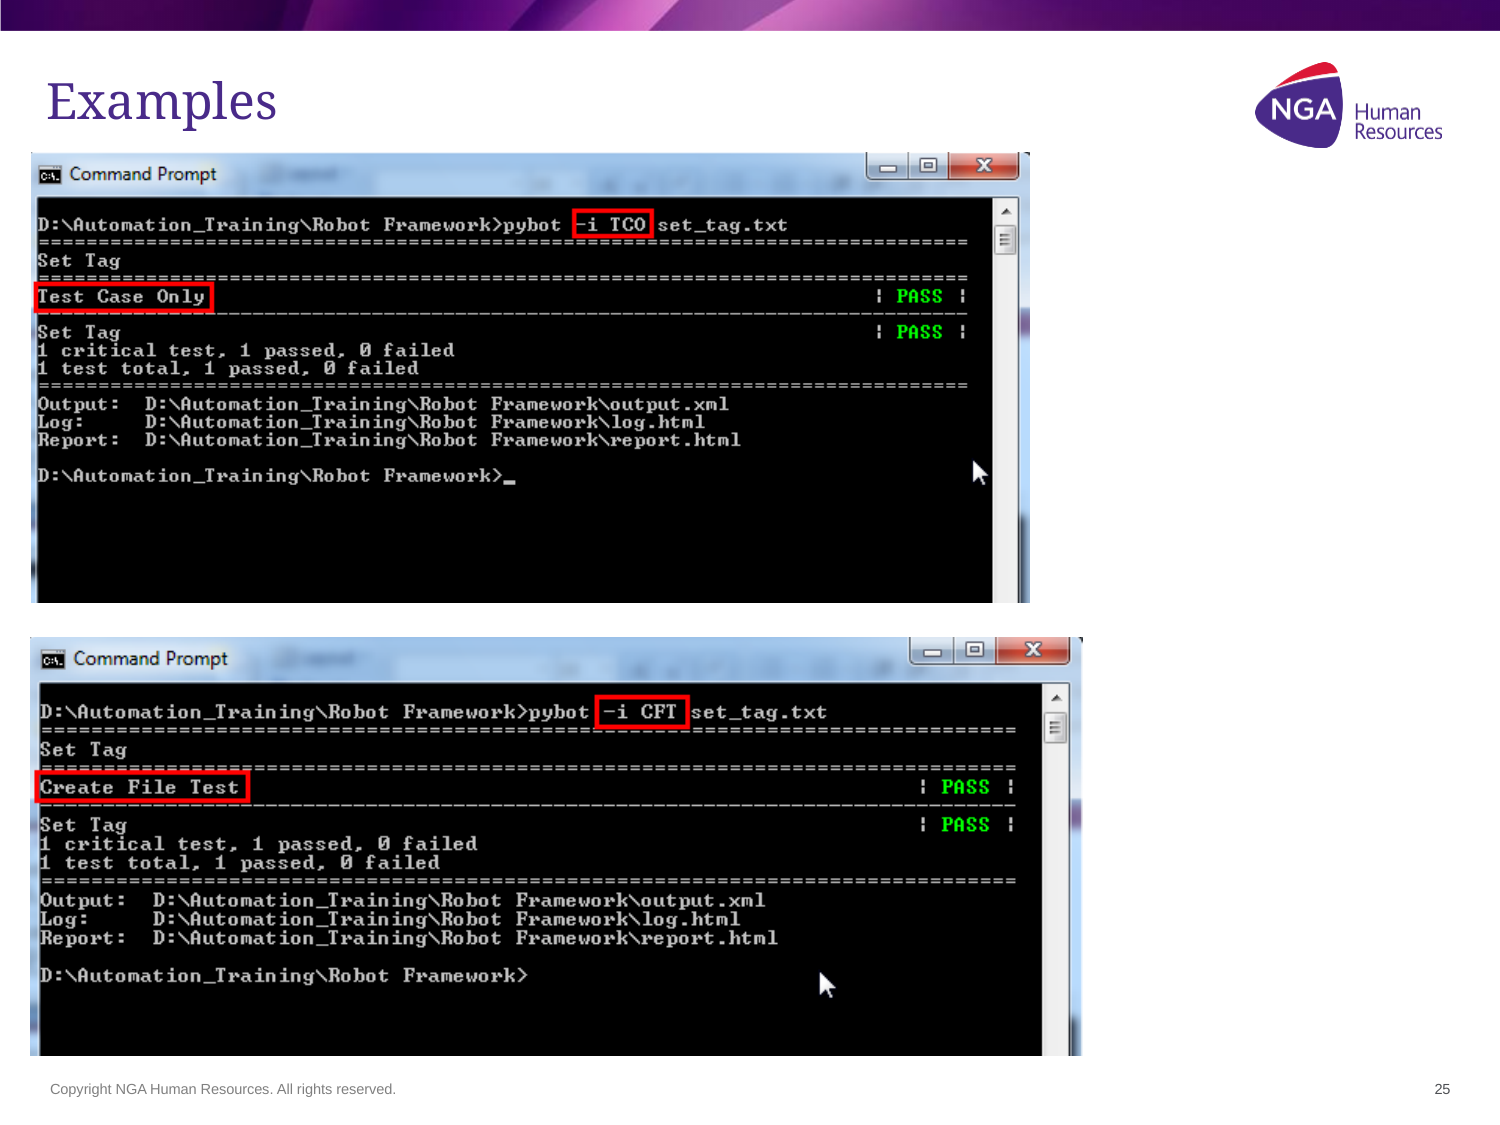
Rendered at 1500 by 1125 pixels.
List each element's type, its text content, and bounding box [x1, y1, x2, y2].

title Examples [46, 76, 1216, 131]
picture [30, 637, 1083, 1056]
picture [1255, 62, 1442, 148]
picture [30, 152, 1030, 603]
picture [2, 0, 1500, 30]
slide_number 25 [1387, 1080, 1451, 1098]
